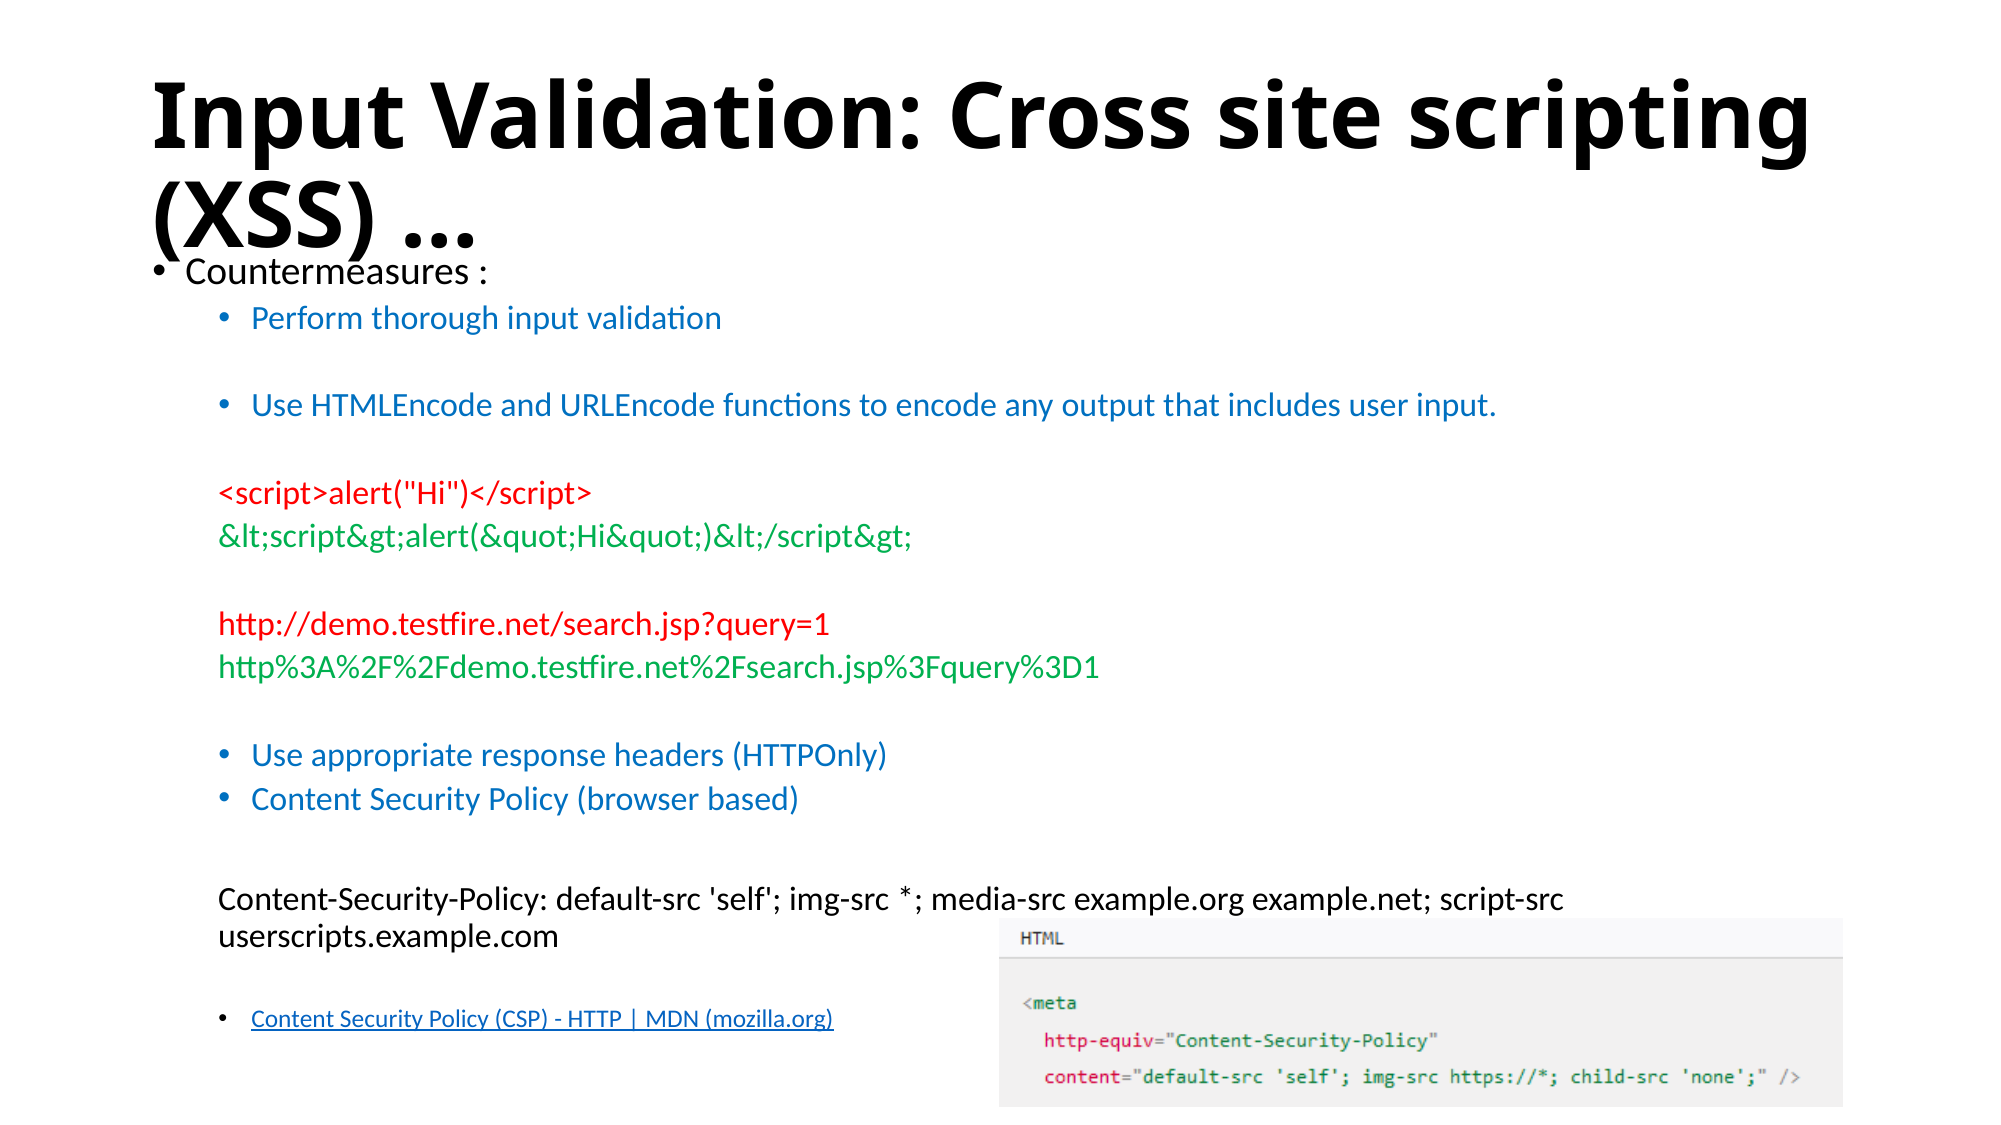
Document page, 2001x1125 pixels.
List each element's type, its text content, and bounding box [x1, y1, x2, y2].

title Input Validation: Cross site scripting (XSS) … [137, 59, 1863, 242]
list Countermeasures : Perform thorough input validation Use HTMLEncode and URLEncode functions to encode any output that includes user input. <script>alert("Hi")</script> &lt;script&gt;alert(&quot;Hi&quot;)&lt;/script&gt; http://demo.testfire.net/search.jsp?query=1 http%3A%2F%2Fdemo.testfire.net%2Fsearch.jsp%3Fquery%3D1 Use appropriate response headers (HTTPOnly) Content Security Policy (browser based) Content-Security-Policy: default-src 'self'; img-src *; media-src example.org example.net; script-src userscripts.example.com Content Security Policy (CSP) - HTTP | MDN (mozilla.org) [137, 242, 1863, 1041]
picture [999, 918, 1843, 1107]
